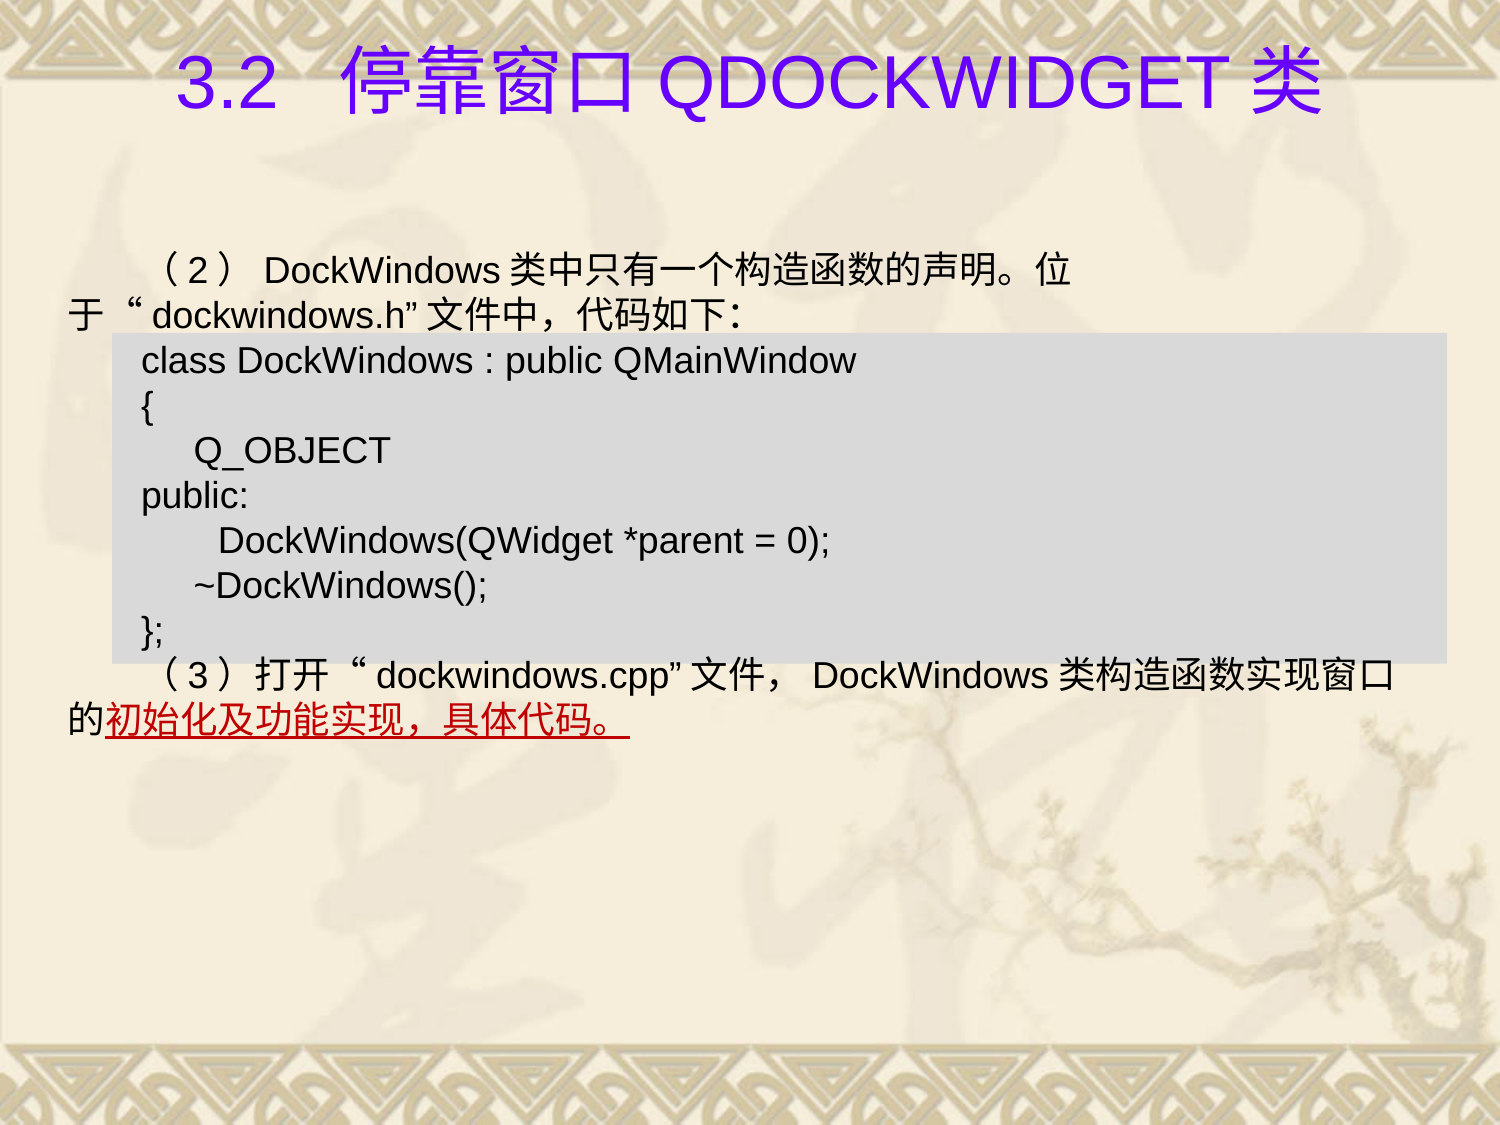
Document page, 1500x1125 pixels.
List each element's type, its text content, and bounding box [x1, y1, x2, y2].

picture [0, 0, 1500, 1125]
title 3.2 停靠窗口QDockWidget类 [49, 7, 1451, 149]
text_box （2）DockWindows类中只有一个构造函数的声明。位于“dockwindows.h”文件中，代码如下： class DockWindows : public QMainWindow { Q_OBJECT public: DockWindows(QWidget *parent = 0); ~DockWindows(); }; （3）打开“dockwindows.cpp”文件，DockWindows类构造函数实现窗口的初始化及功能实现，具体代码。 [53, 238, 1447, 803]
